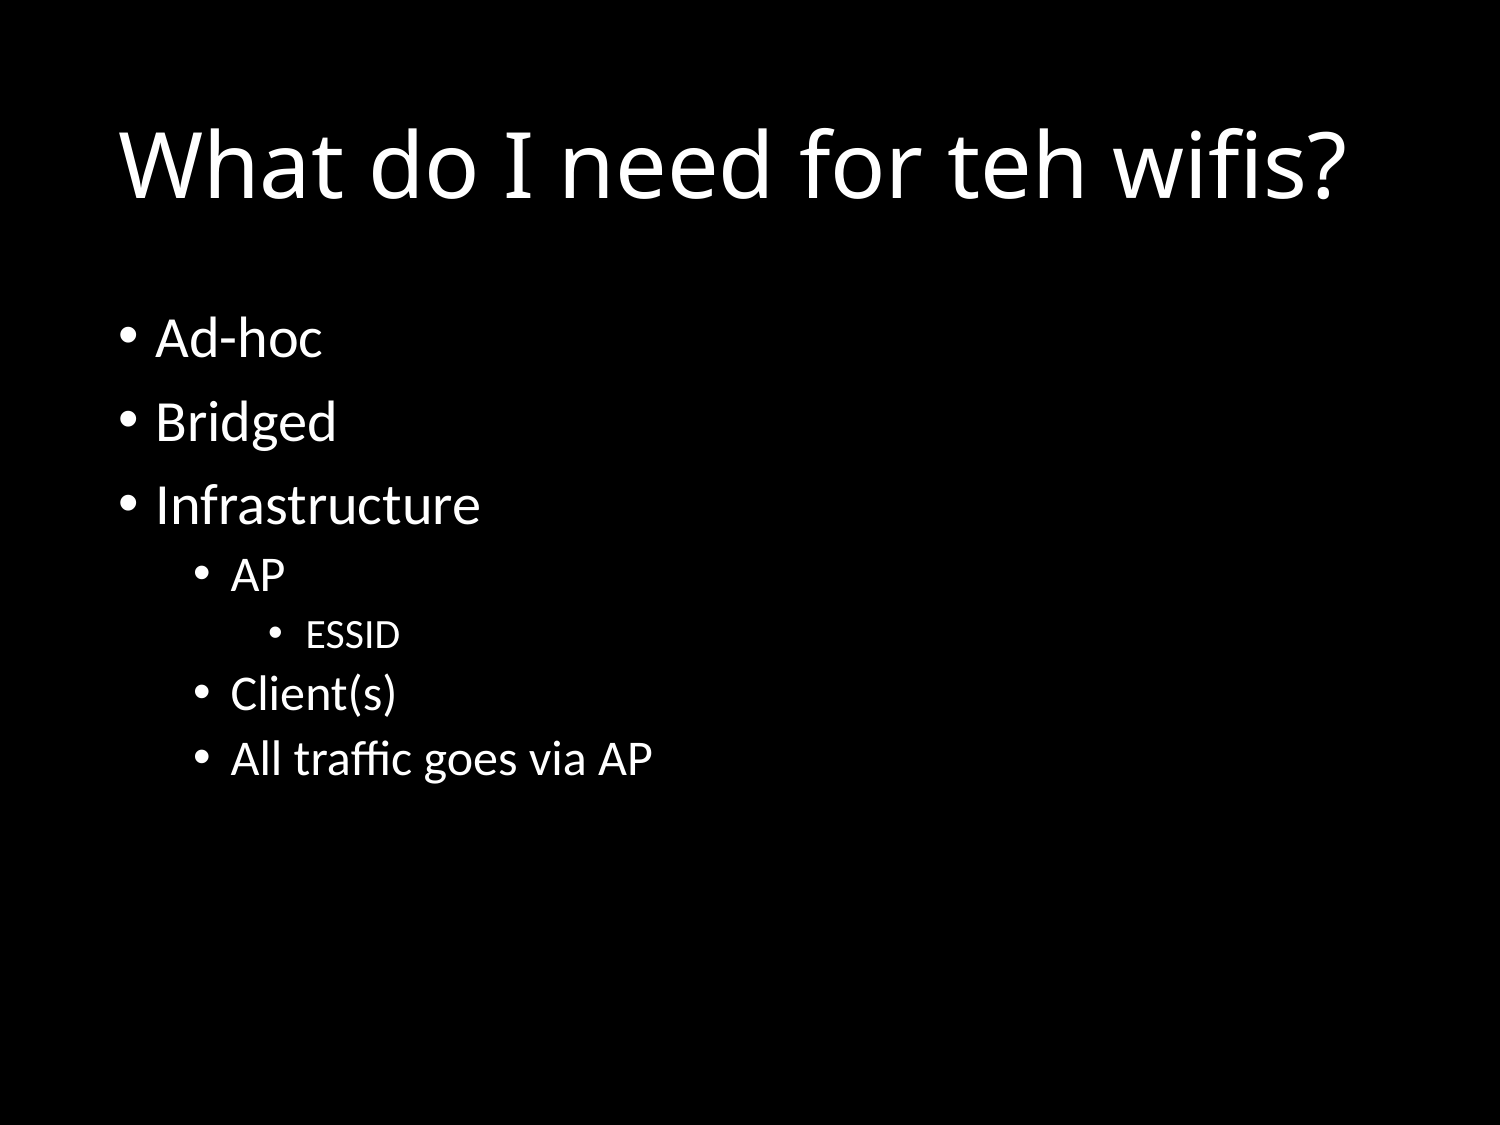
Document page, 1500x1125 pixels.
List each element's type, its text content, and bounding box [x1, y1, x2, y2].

list Ad-hoc Bridged Infrastructure AP ESSID Client(s) All traffic goes via AP [103, 299, 1397, 1014]
title What do I need for teh wifis? [103, 59, 1397, 278]
